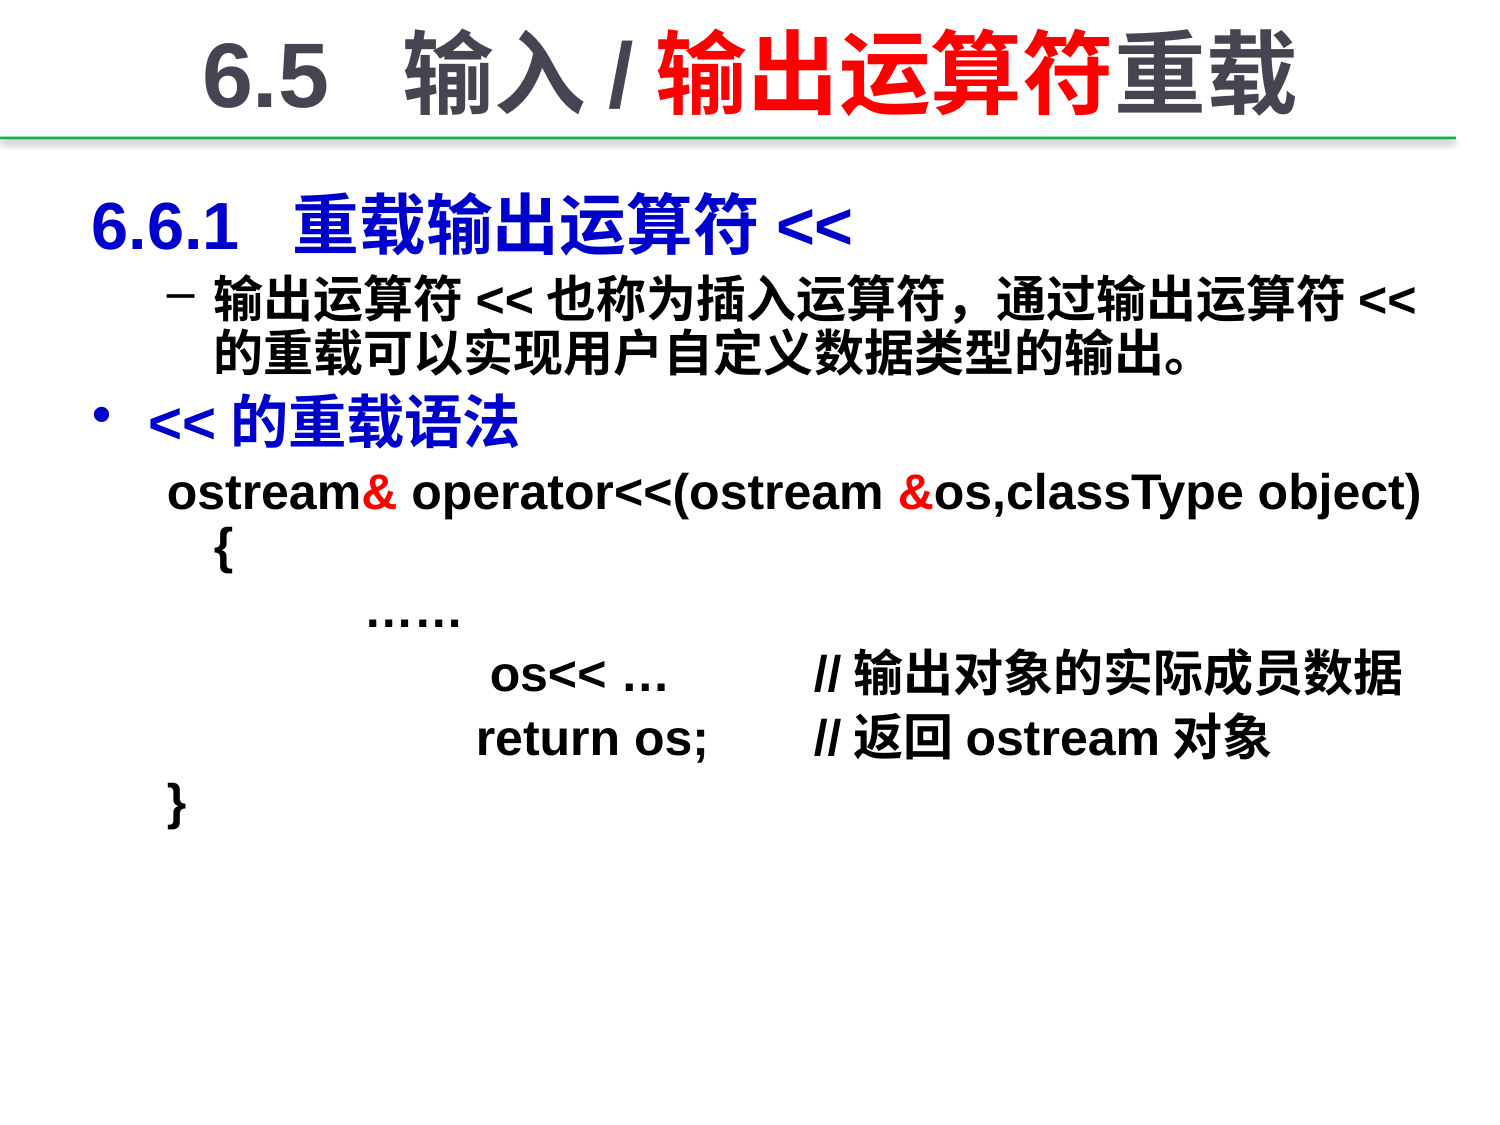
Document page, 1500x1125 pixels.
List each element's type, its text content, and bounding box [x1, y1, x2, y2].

title 6.5 输入/输出运算符重载 [112, 0, 1388, 142]
list 6.6.1 重载输出运算符<< 输出运算符<<也称为插入运算符，通过输出运算符<<的重载可以实现用户自定义数据类型的输出。 <<的重载语法 ostream& operator<<(ostream &os,classType object) { …… os<< … //输出对象的实际成员数据 return os; //返回ostream对象 } [76, 184, 1448, 1036]
